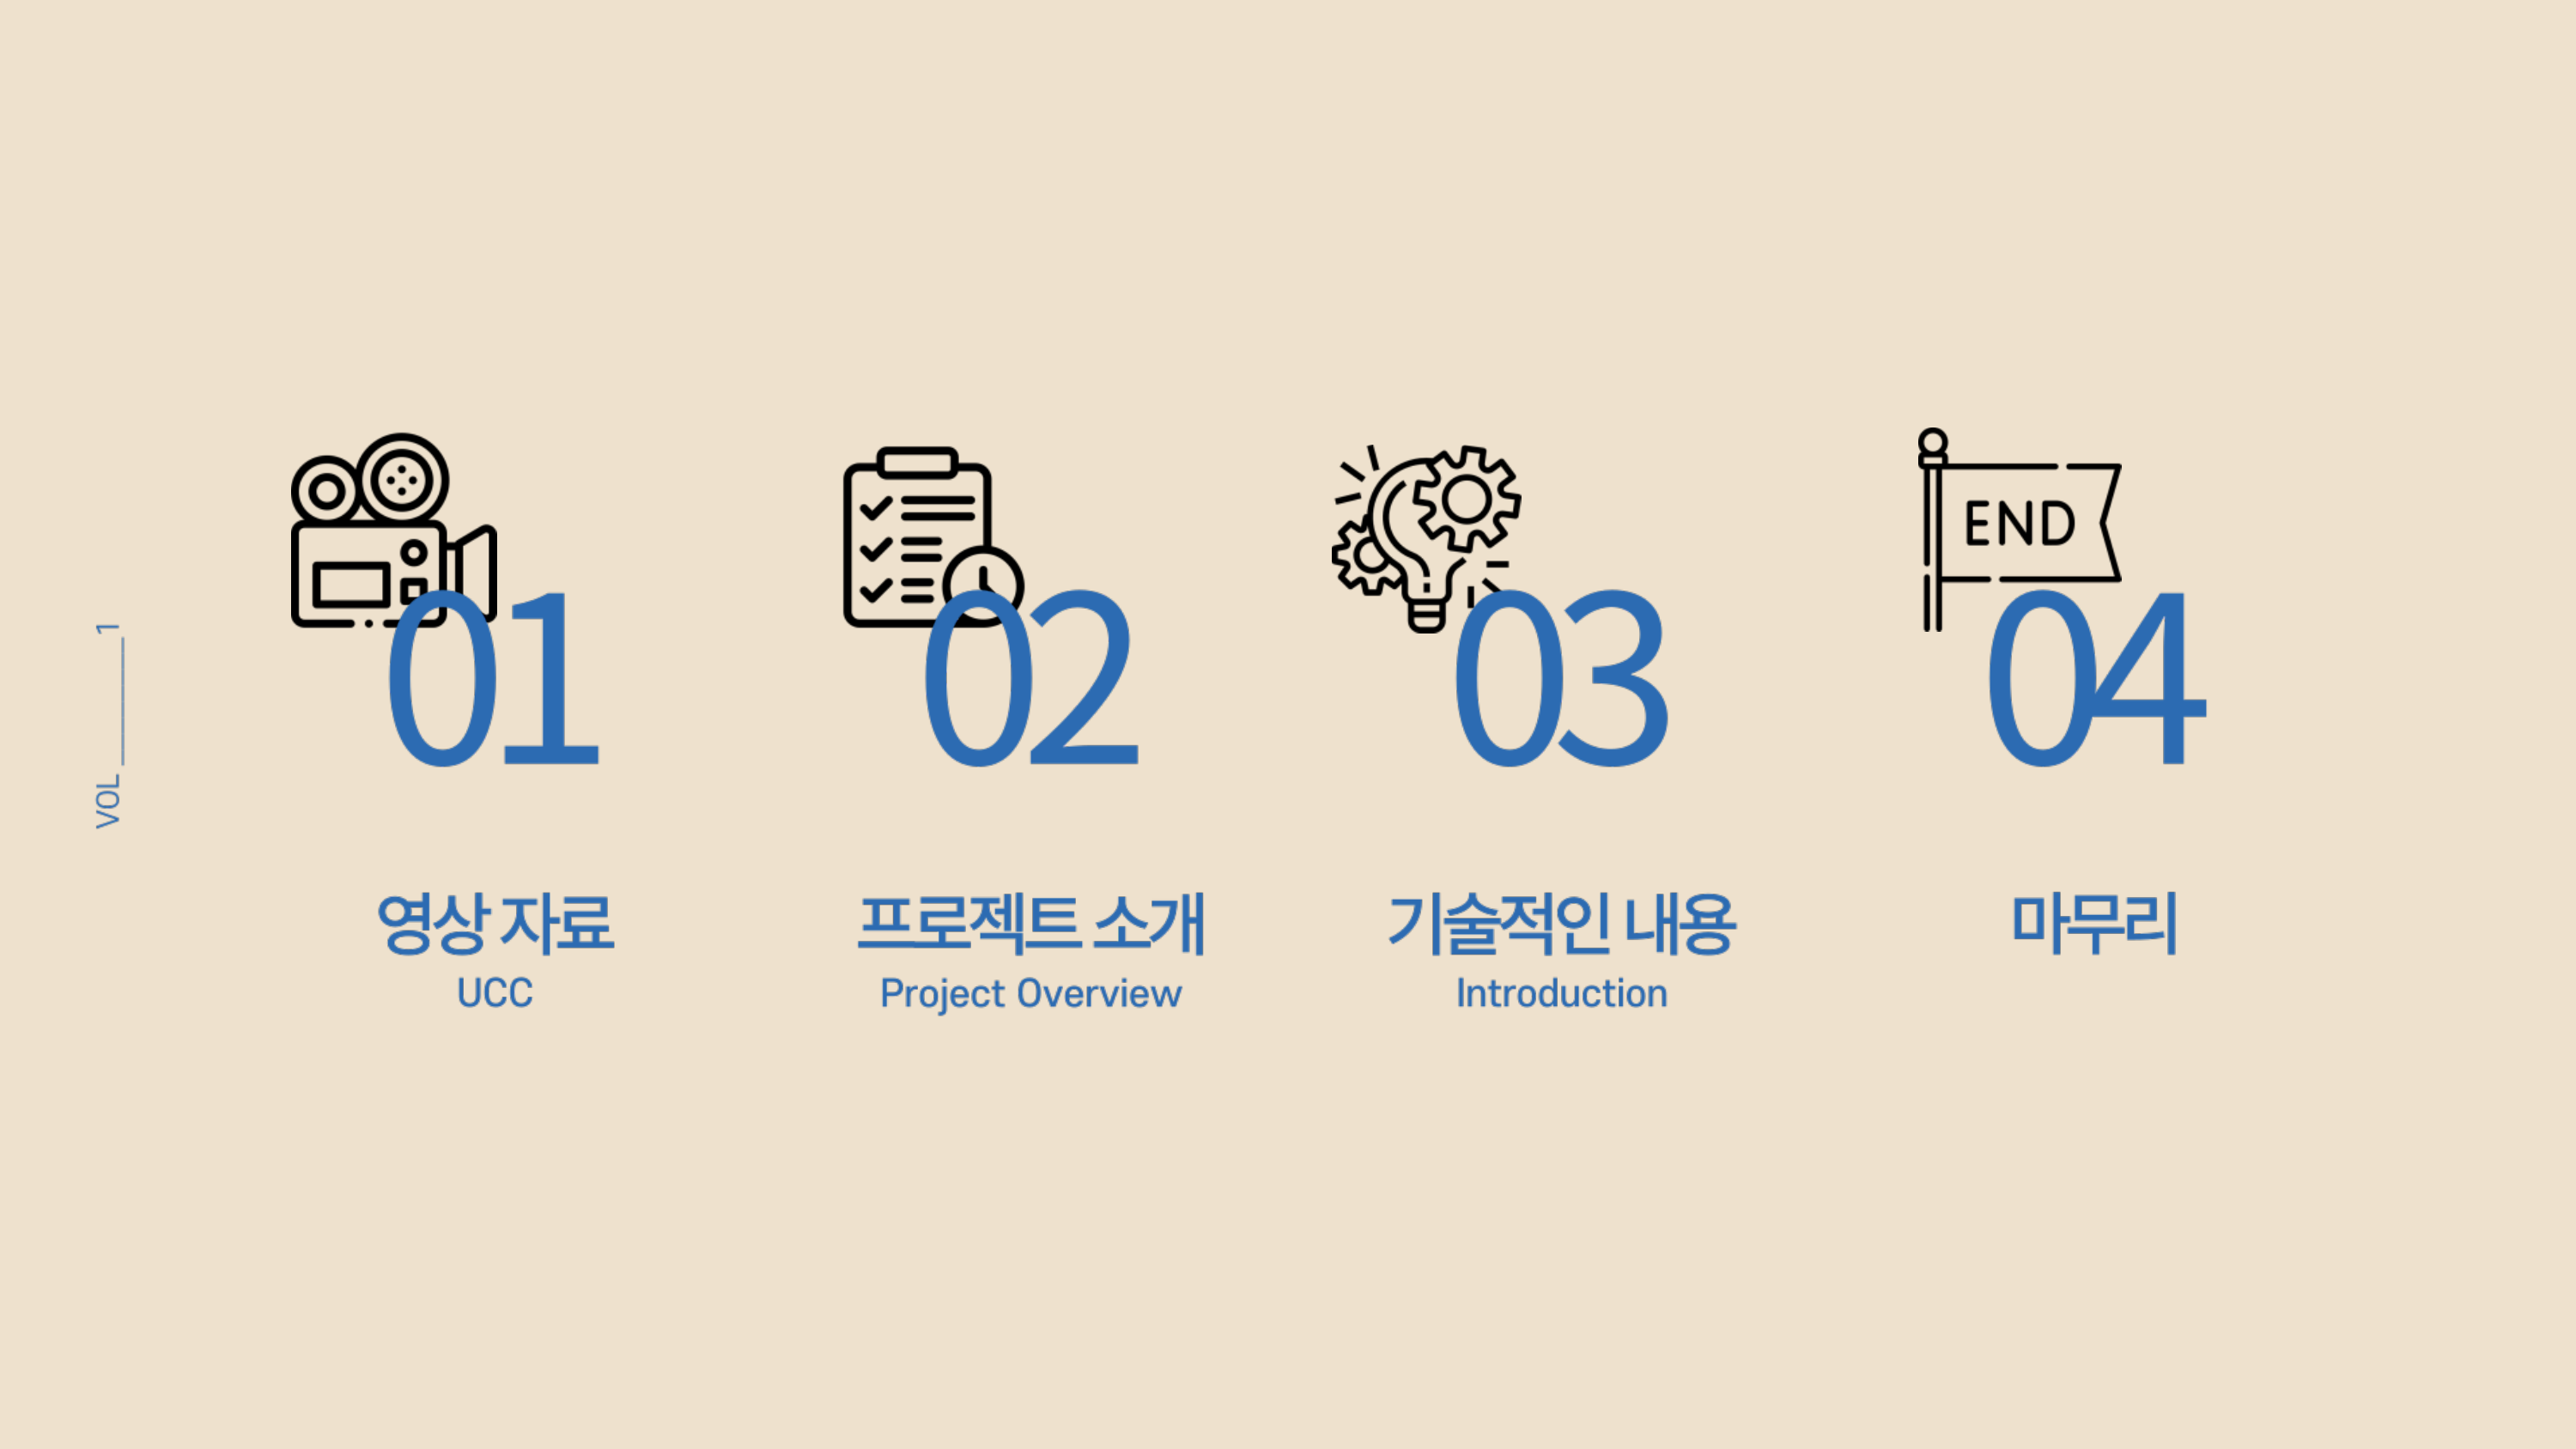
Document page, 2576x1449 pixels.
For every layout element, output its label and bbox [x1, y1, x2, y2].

picture [0, 347, 2512, 1064]
